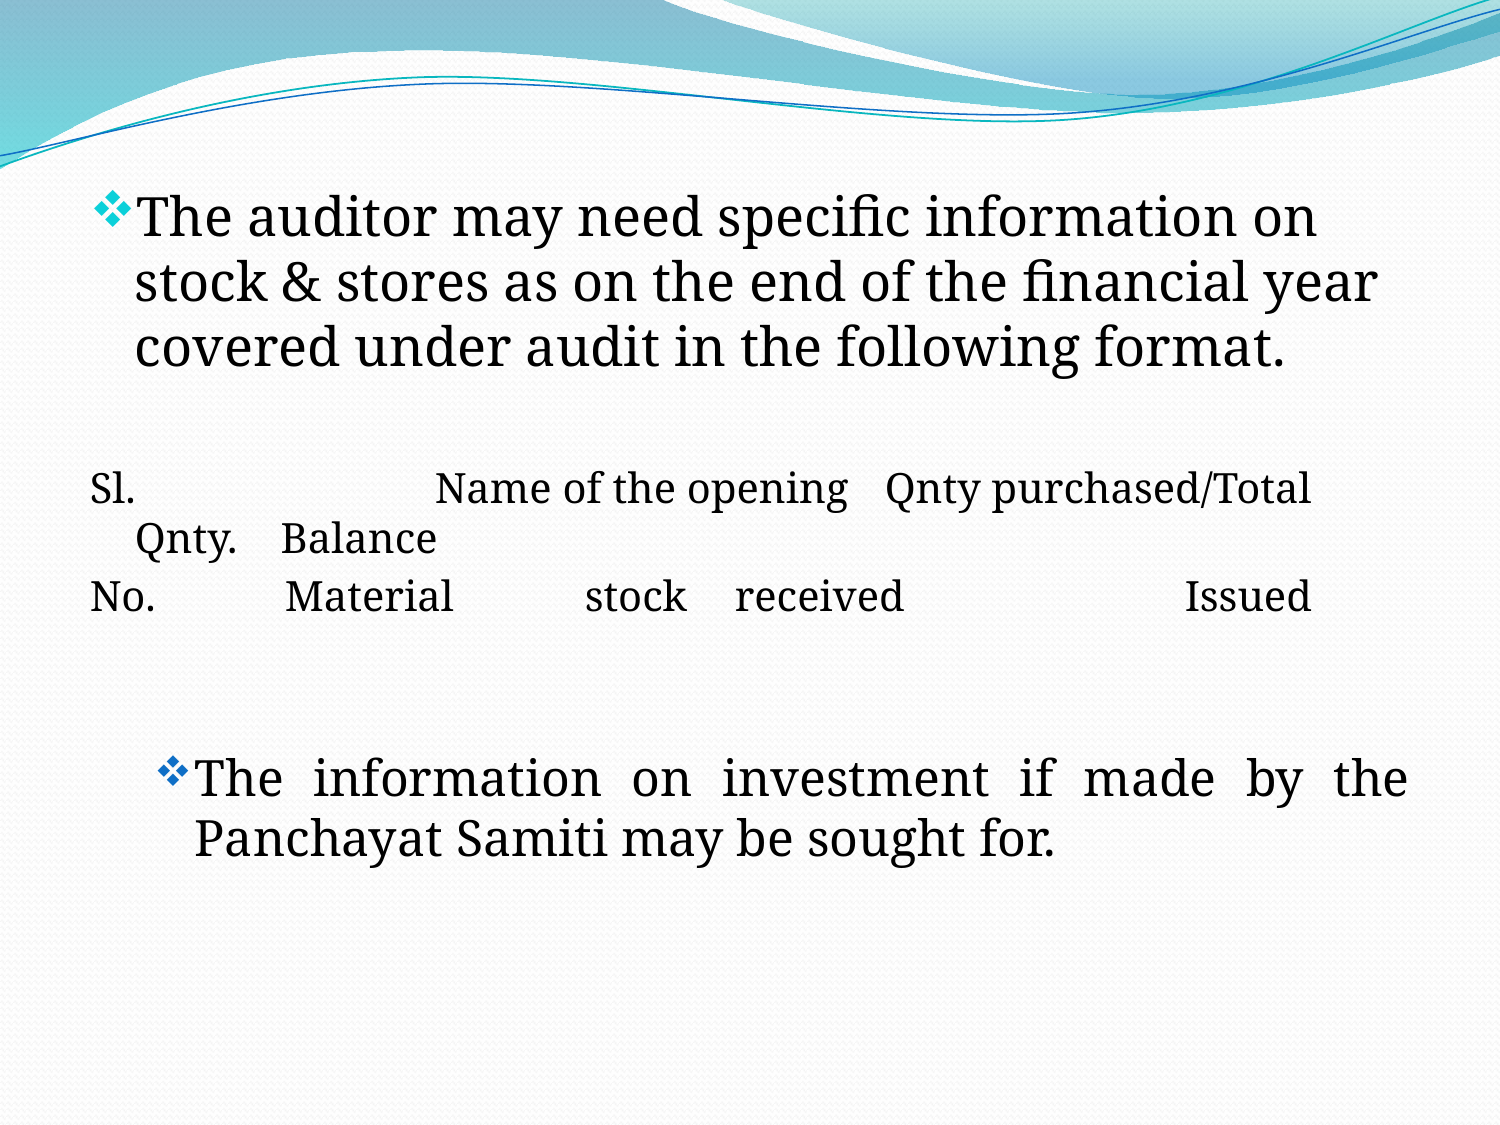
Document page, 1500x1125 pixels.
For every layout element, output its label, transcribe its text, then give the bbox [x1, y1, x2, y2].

list The auditor may need specific information on stock & stores as on the end of the financial year covered under audit in the following format. Sl. Name of the opening Qnty purchased/Total Qnty. Balance No. Material stock received Issued The information on investment if made by the Panchayat Samiti may be sought for. [75, 174, 1425, 913]
